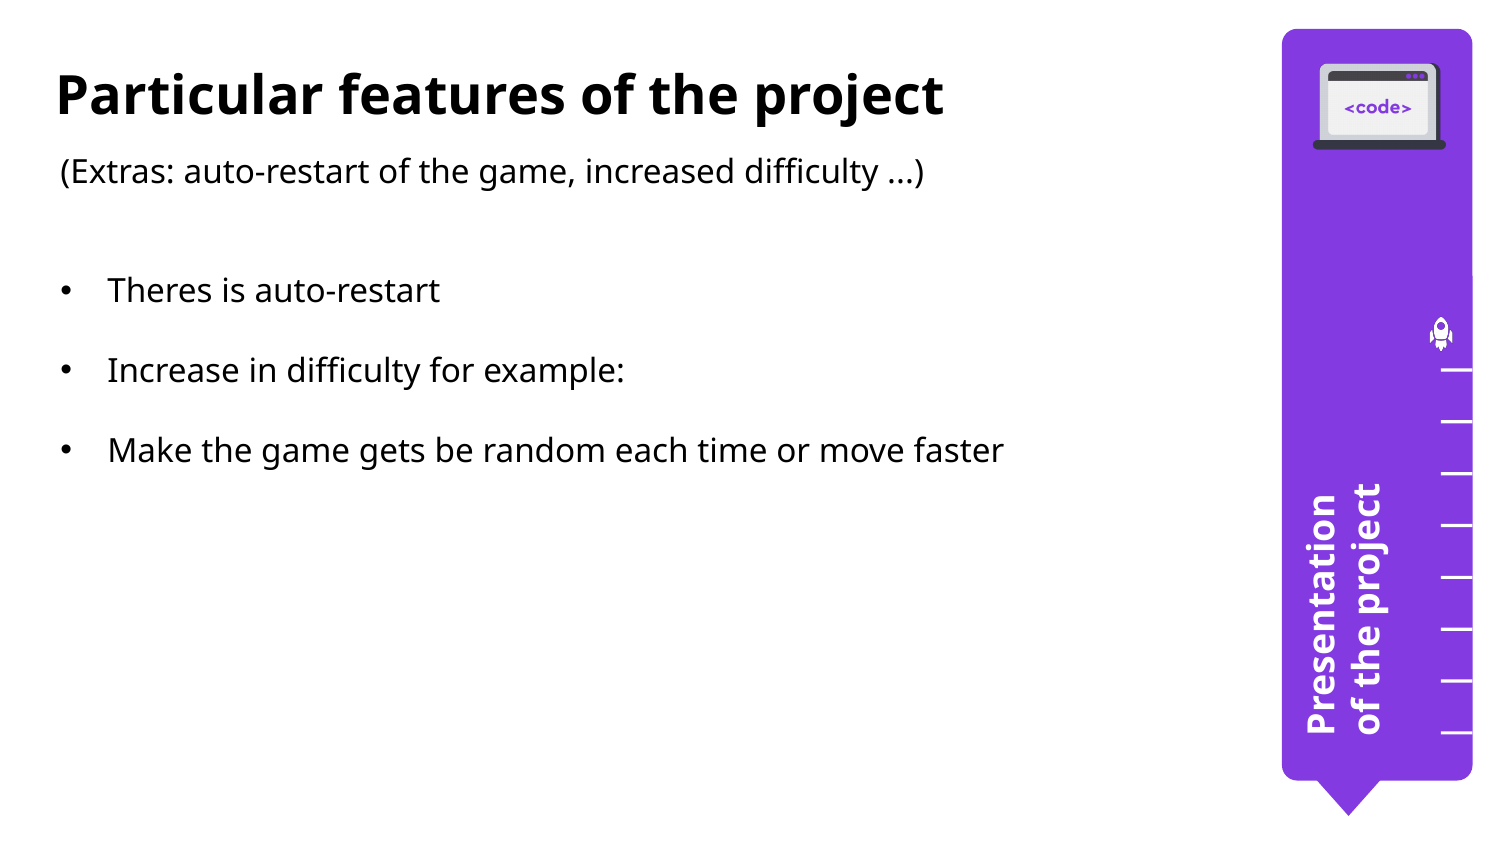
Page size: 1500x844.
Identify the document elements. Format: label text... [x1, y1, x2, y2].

picture [1423, 310, 1459, 358]
picture [1281, 13, 1473, 195]
text_box Particular features of the project [55, 50, 1257, 134]
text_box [1281, 201, 1473, 817]
text_box (Extras: auto-restart of the game, increased difficulty ...) Theres is auto-restart Increase in difficulty for example: Make the game gets be random each time or move faster [45, 134, 1266, 816]
